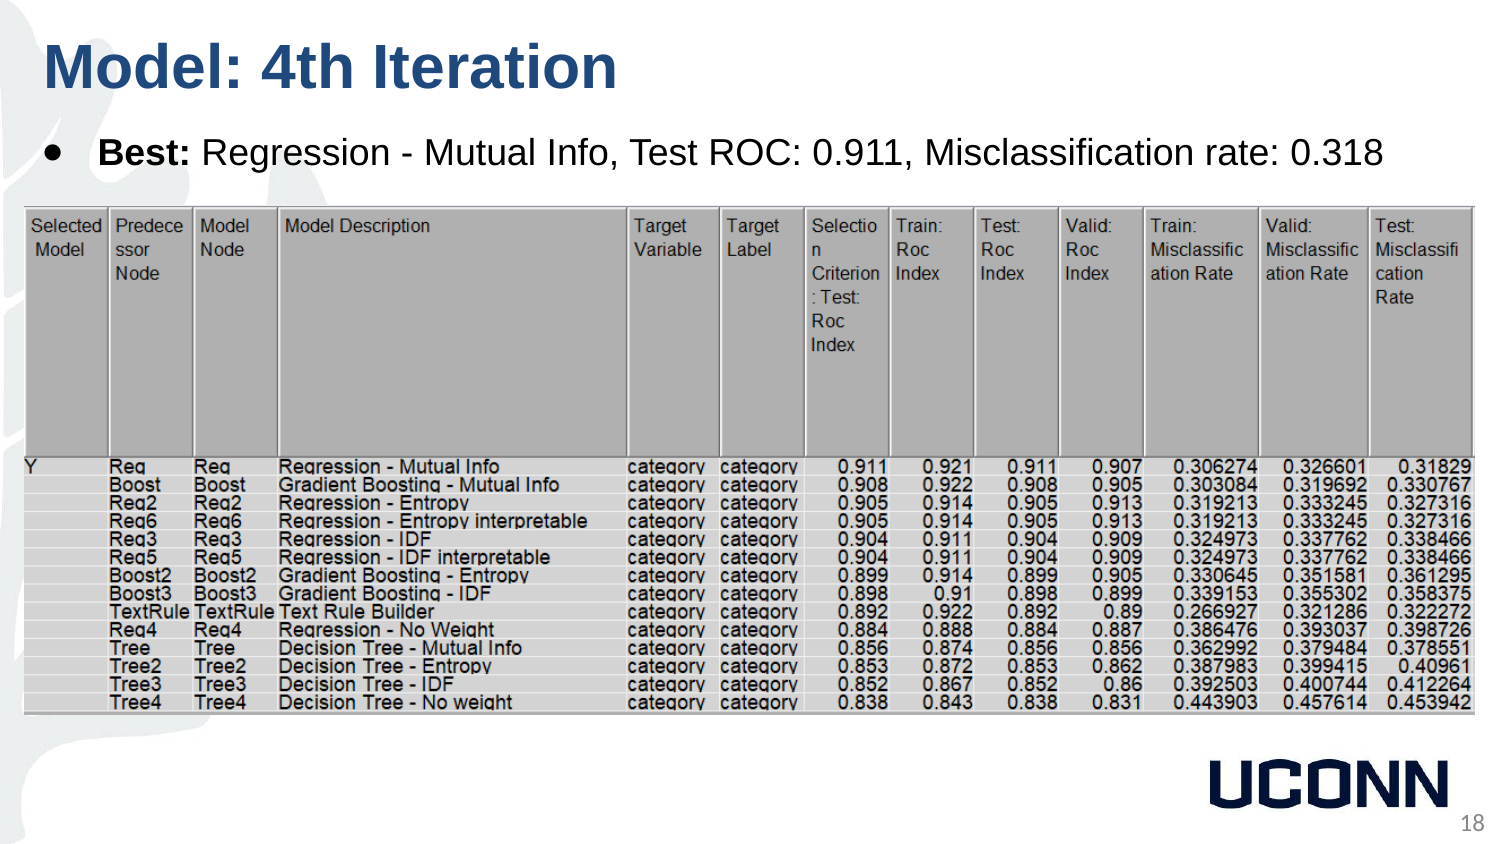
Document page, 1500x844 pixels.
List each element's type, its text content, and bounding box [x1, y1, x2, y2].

text_box Model: 4th Iteration [28, 0, 1486, 117]
picture [0, 0, 1500, 844]
slide_number 18 [1149, 798, 1500, 844]
text_box Best: Regression - Mutual Info, Test ROC: 0.911, Misclassification rate: 0.318 [7, 106, 1438, 180]
